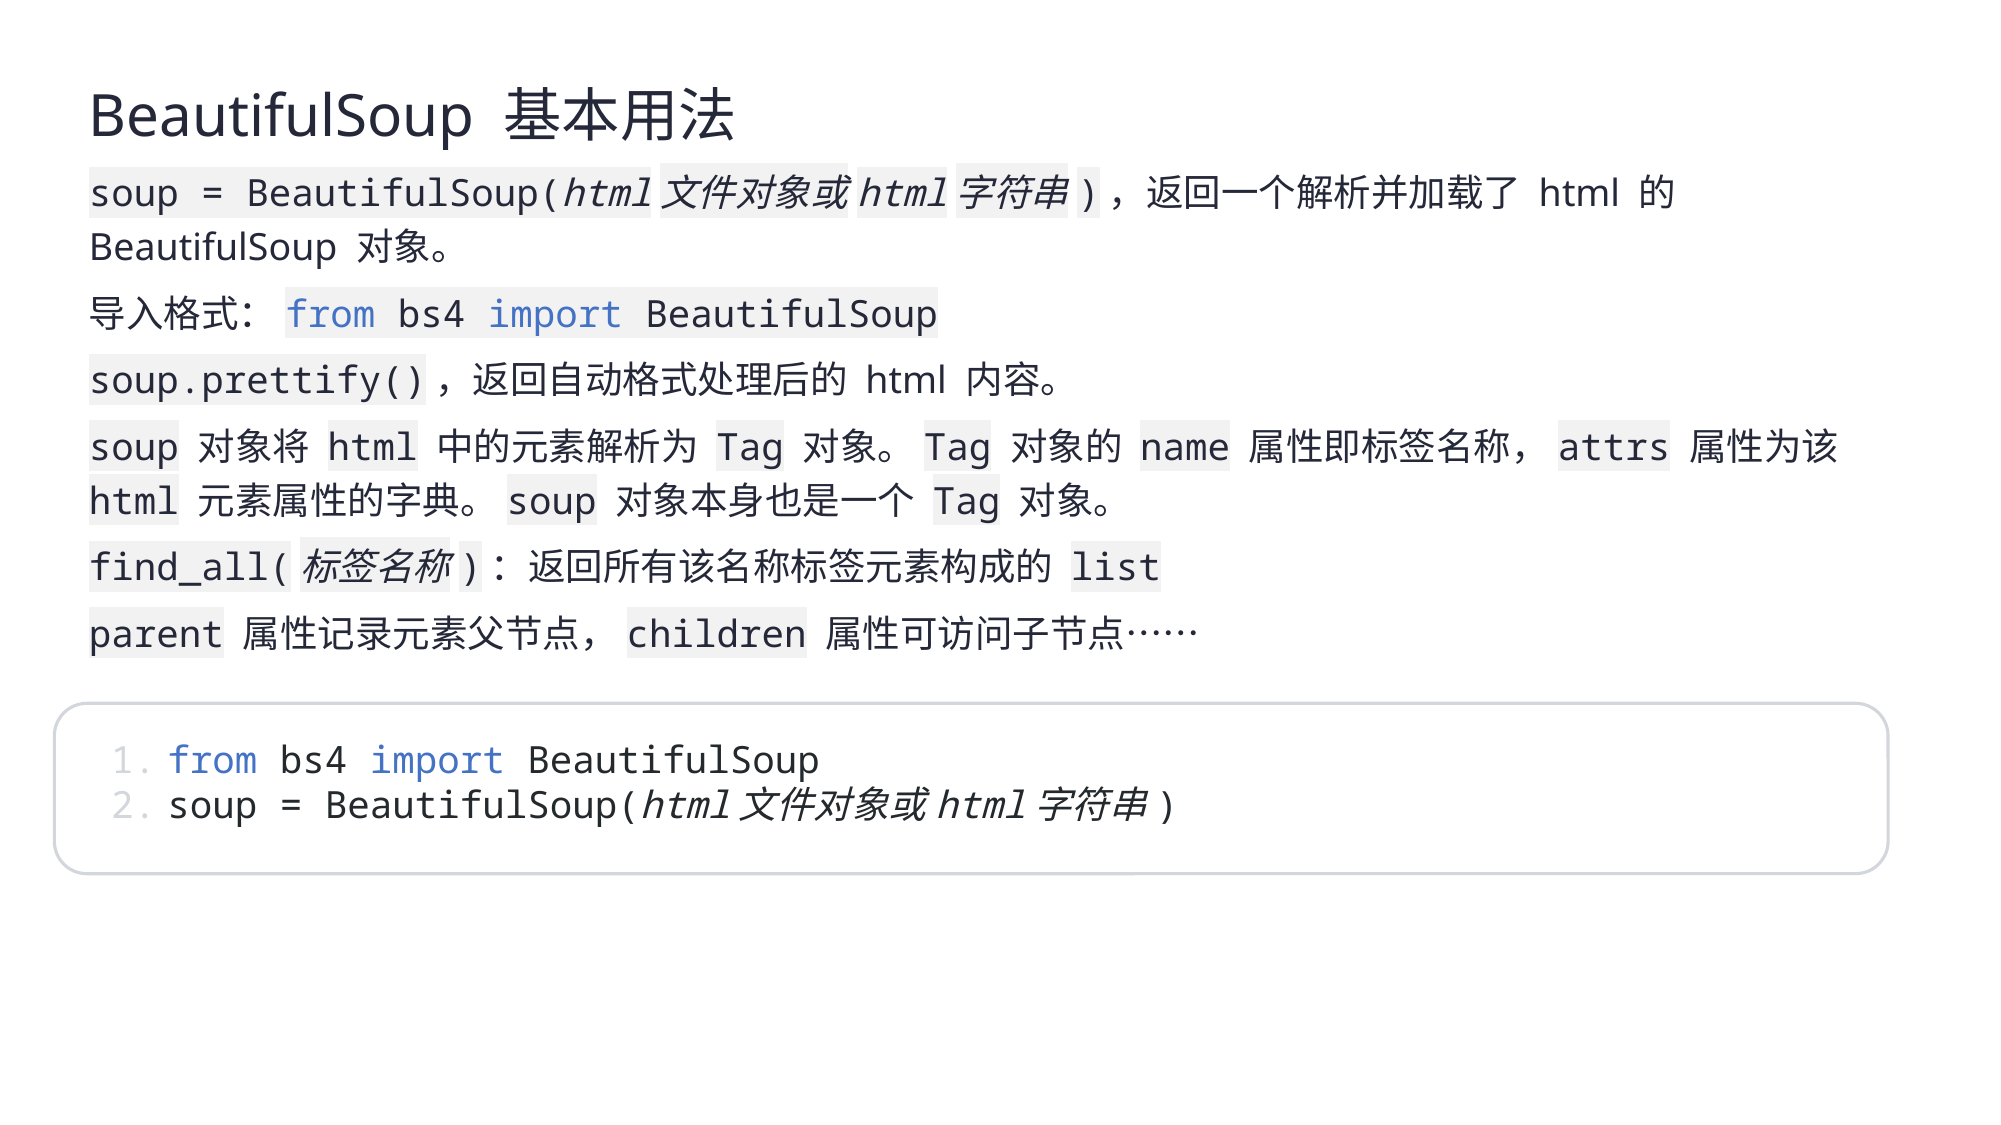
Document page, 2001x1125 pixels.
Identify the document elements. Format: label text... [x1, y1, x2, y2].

text_box BeautifulSoup 基本用法 soup = BeautifulSoup(html文件对象或html字符串)，返回一个解析并加载了 html 的 BeautifulSoup 对象。 导入格式：from bs4 import BeautifulSoup soup.prettify()，返回自动格式处理后的 html 内容。 soup 对象将 html 中的元素解析为 Tag 对象。Tag 对象的 name 属性即标签名称，attrs 属性为该 html 元素属性的字典。soup 对象本身也是一个 Tag 对象。 find_all(标签名称)：返回所有该名称标签元素构成的 list parent 属性记录元素父节点，children 属性可访问子节点…… [74, 56, 1872, 663]
text_box from bs4 import BeautifulSoup soup = BeautifulSoup(html文件对象或html字符串) [53, 702, 1890, 875]
